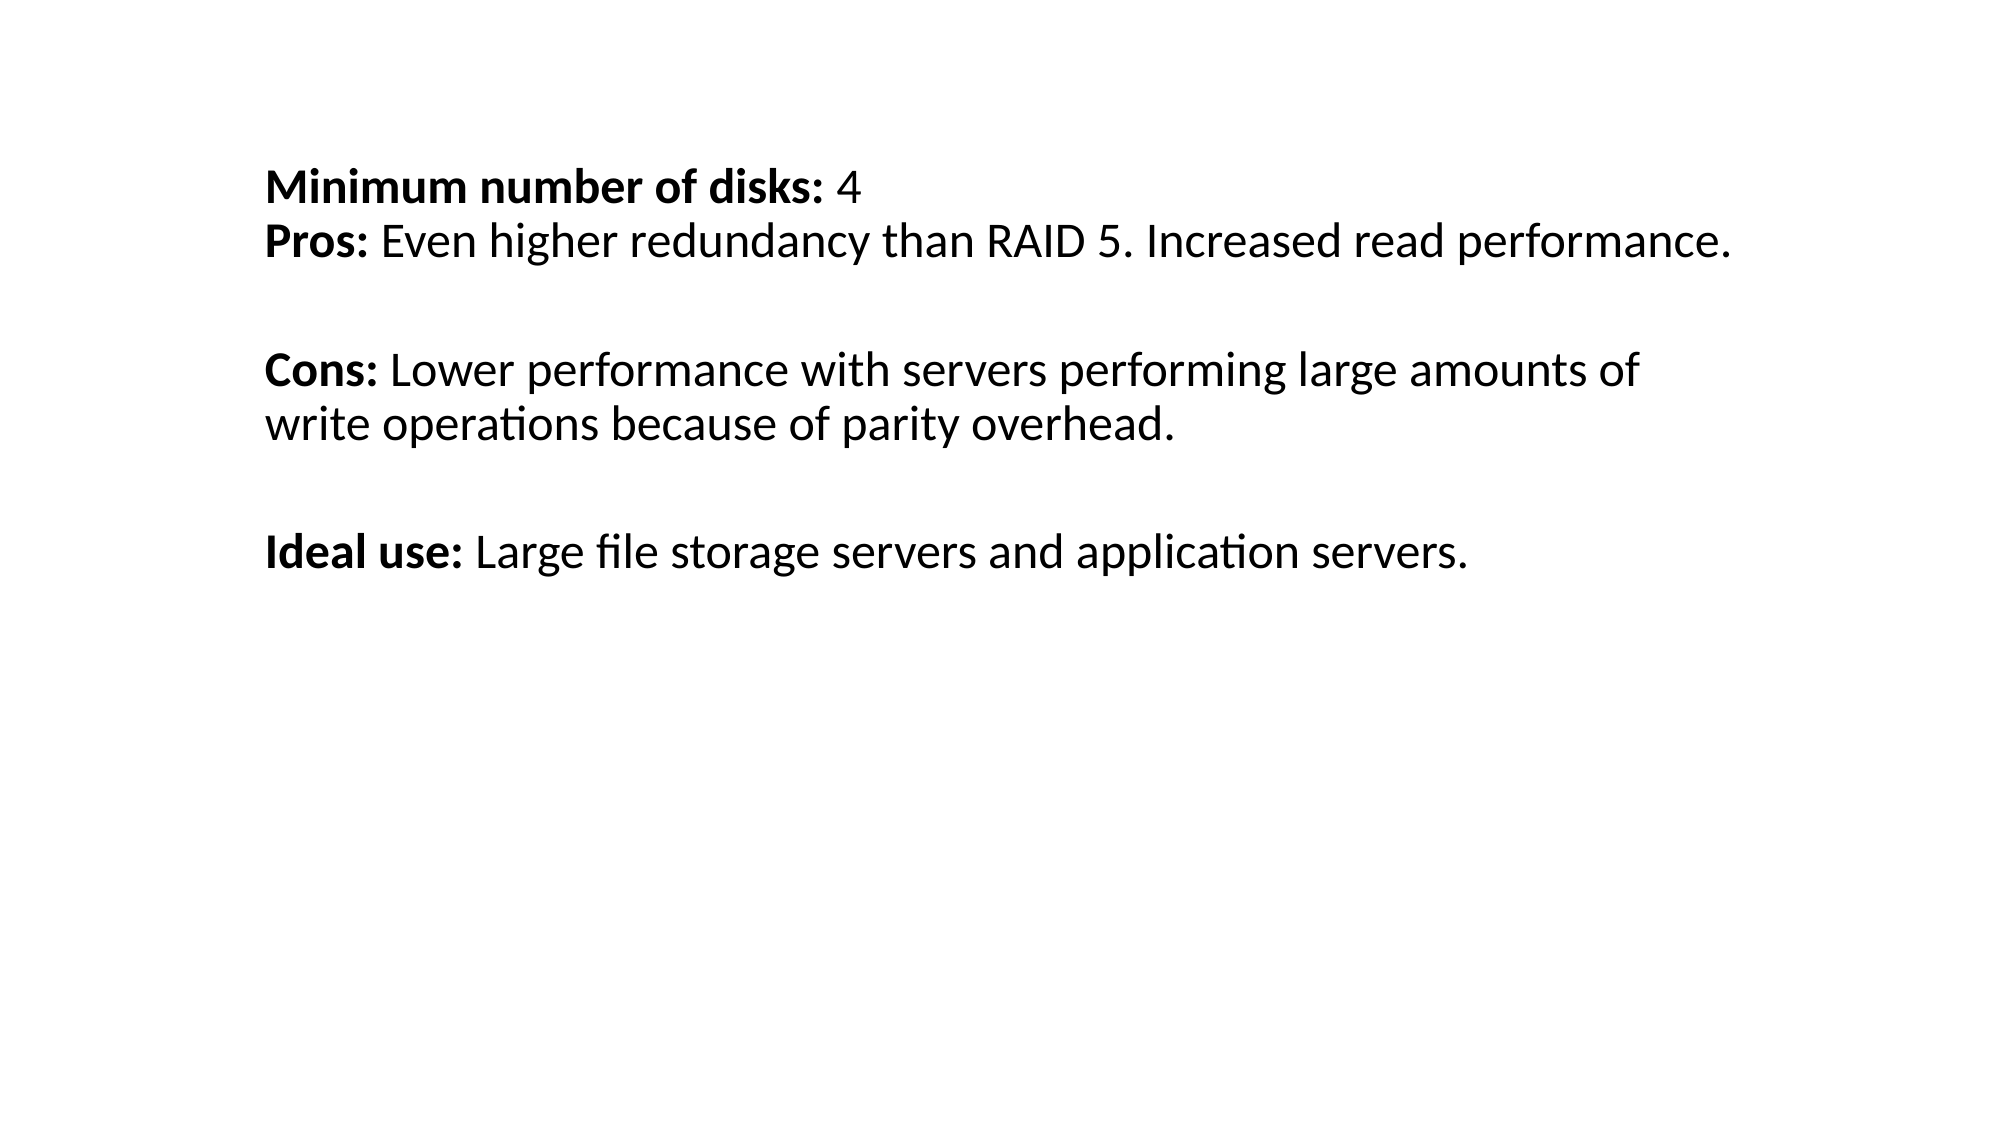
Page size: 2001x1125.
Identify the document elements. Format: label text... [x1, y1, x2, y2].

subtitle Minimum number of disks: 4 Pros: Even higher redundancy than RAID 5. Increased read performance. Cons: Lower performance with servers performing large amounts of write operations because of parity overhead. Ideal use: Large file storage servers and application servers. [249, 152, 1750, 863]
